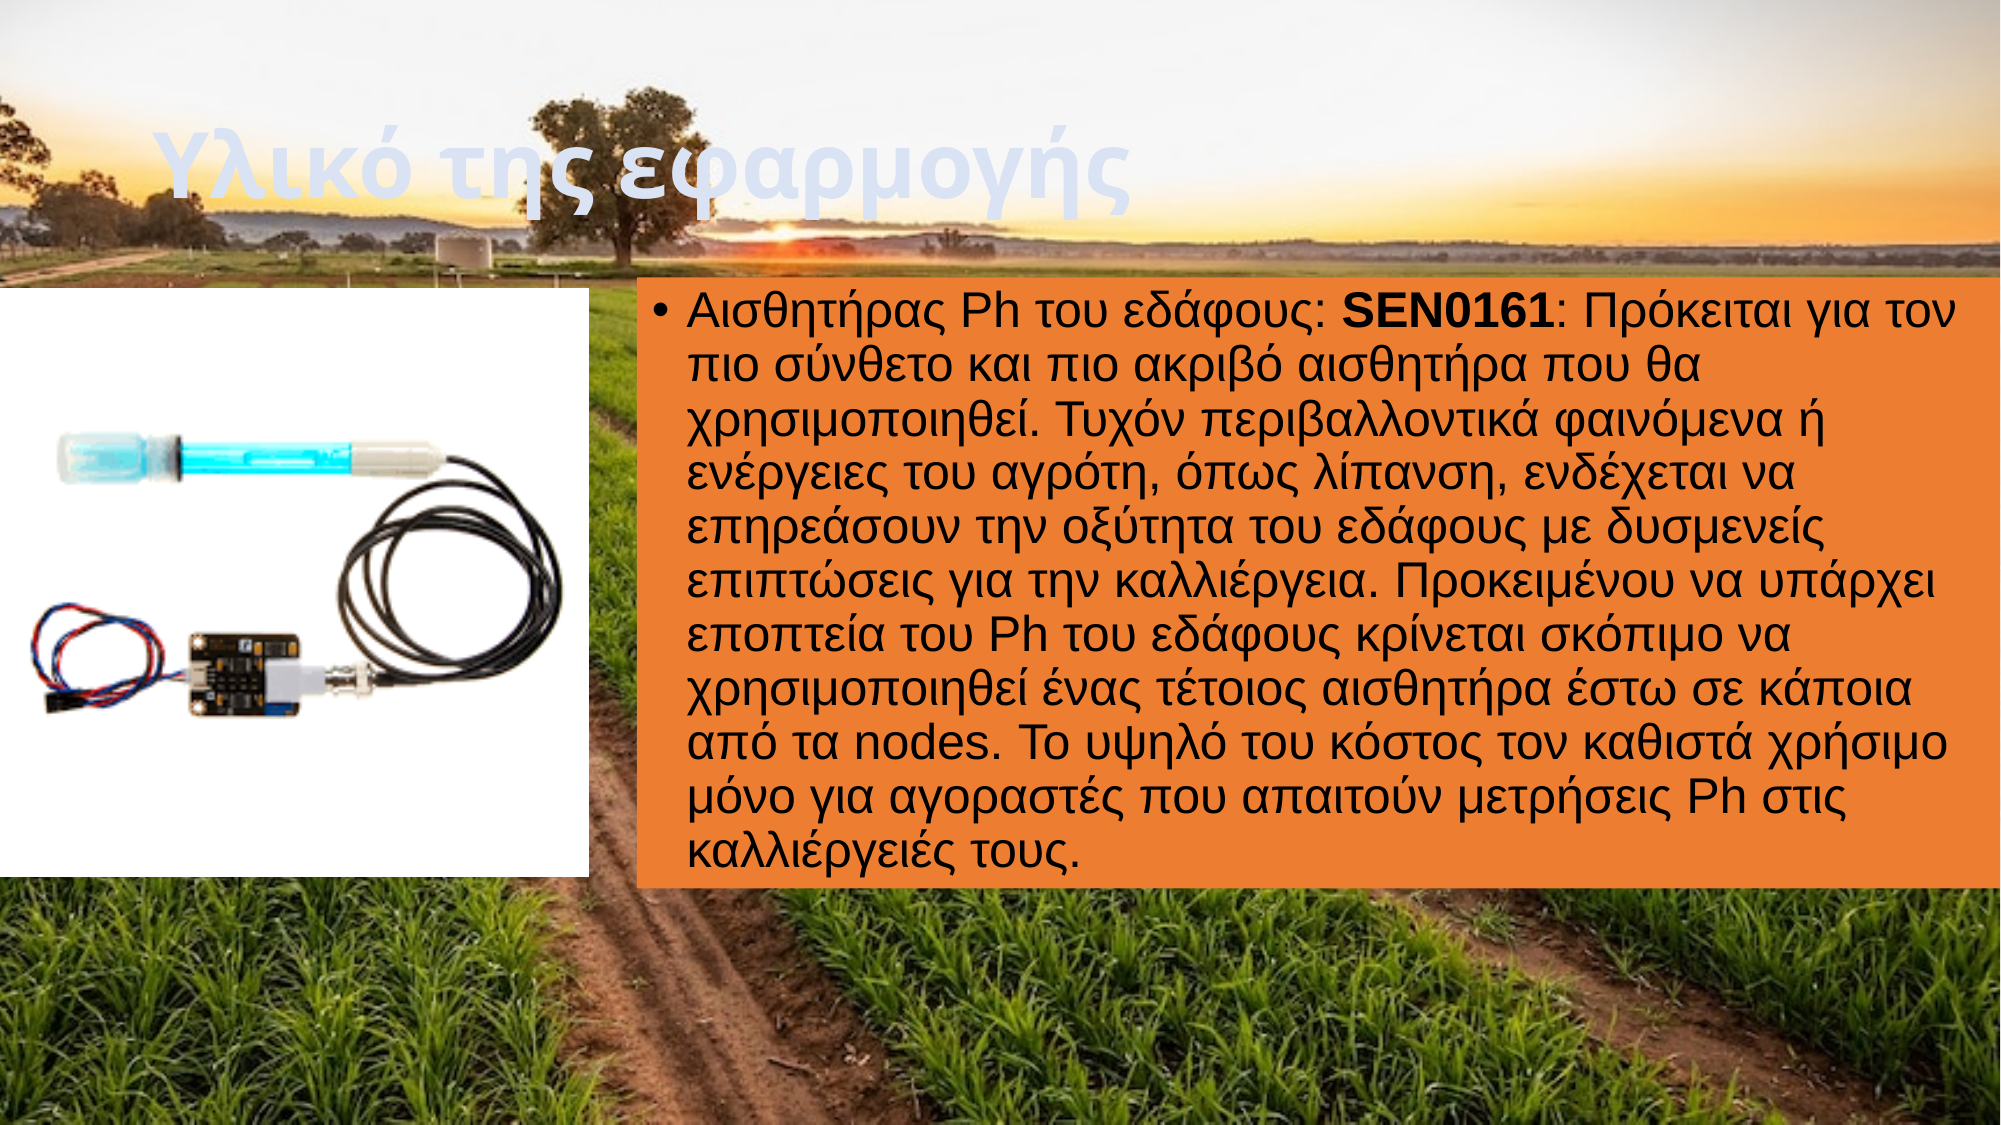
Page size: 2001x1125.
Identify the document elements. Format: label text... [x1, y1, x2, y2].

picture [0, 0, 2001, 1125]
list Αισθητήρας Ph του εδάφους: SEN0161: Πρόκειται για τον πιο σύνθετο και πιο ακριβό αισθητήρα που θα χρησιμοποιηθεί. Τυχόν περιβαλλοντικά φαινόμενα ή ενέργειες του αγρότη, όπως λίπανση, ενδέχεται να επηρεάσουν την οξύτητα του εδάφους με δυσμενείς επιπτώσεις για την καλλιέργεια. Προκειμένου να υπάρχει εποπτεία του Ph του εδάφους κρίνεται σκόπιμο να χρησιμοποιηθεί ένας τέτοιος αισθητήρα έστω σε κάποια από τα nodes. Το υψηλό του κόστος τον καθιστά χρήσιμο μόνο για αγοραστές που απαιτούν μετρήσεις Ph στις καλλιέργειές τους. [636, 277, 2000, 889]
title Υλικό της εφαρμογής [137, 59, 1863, 278]
